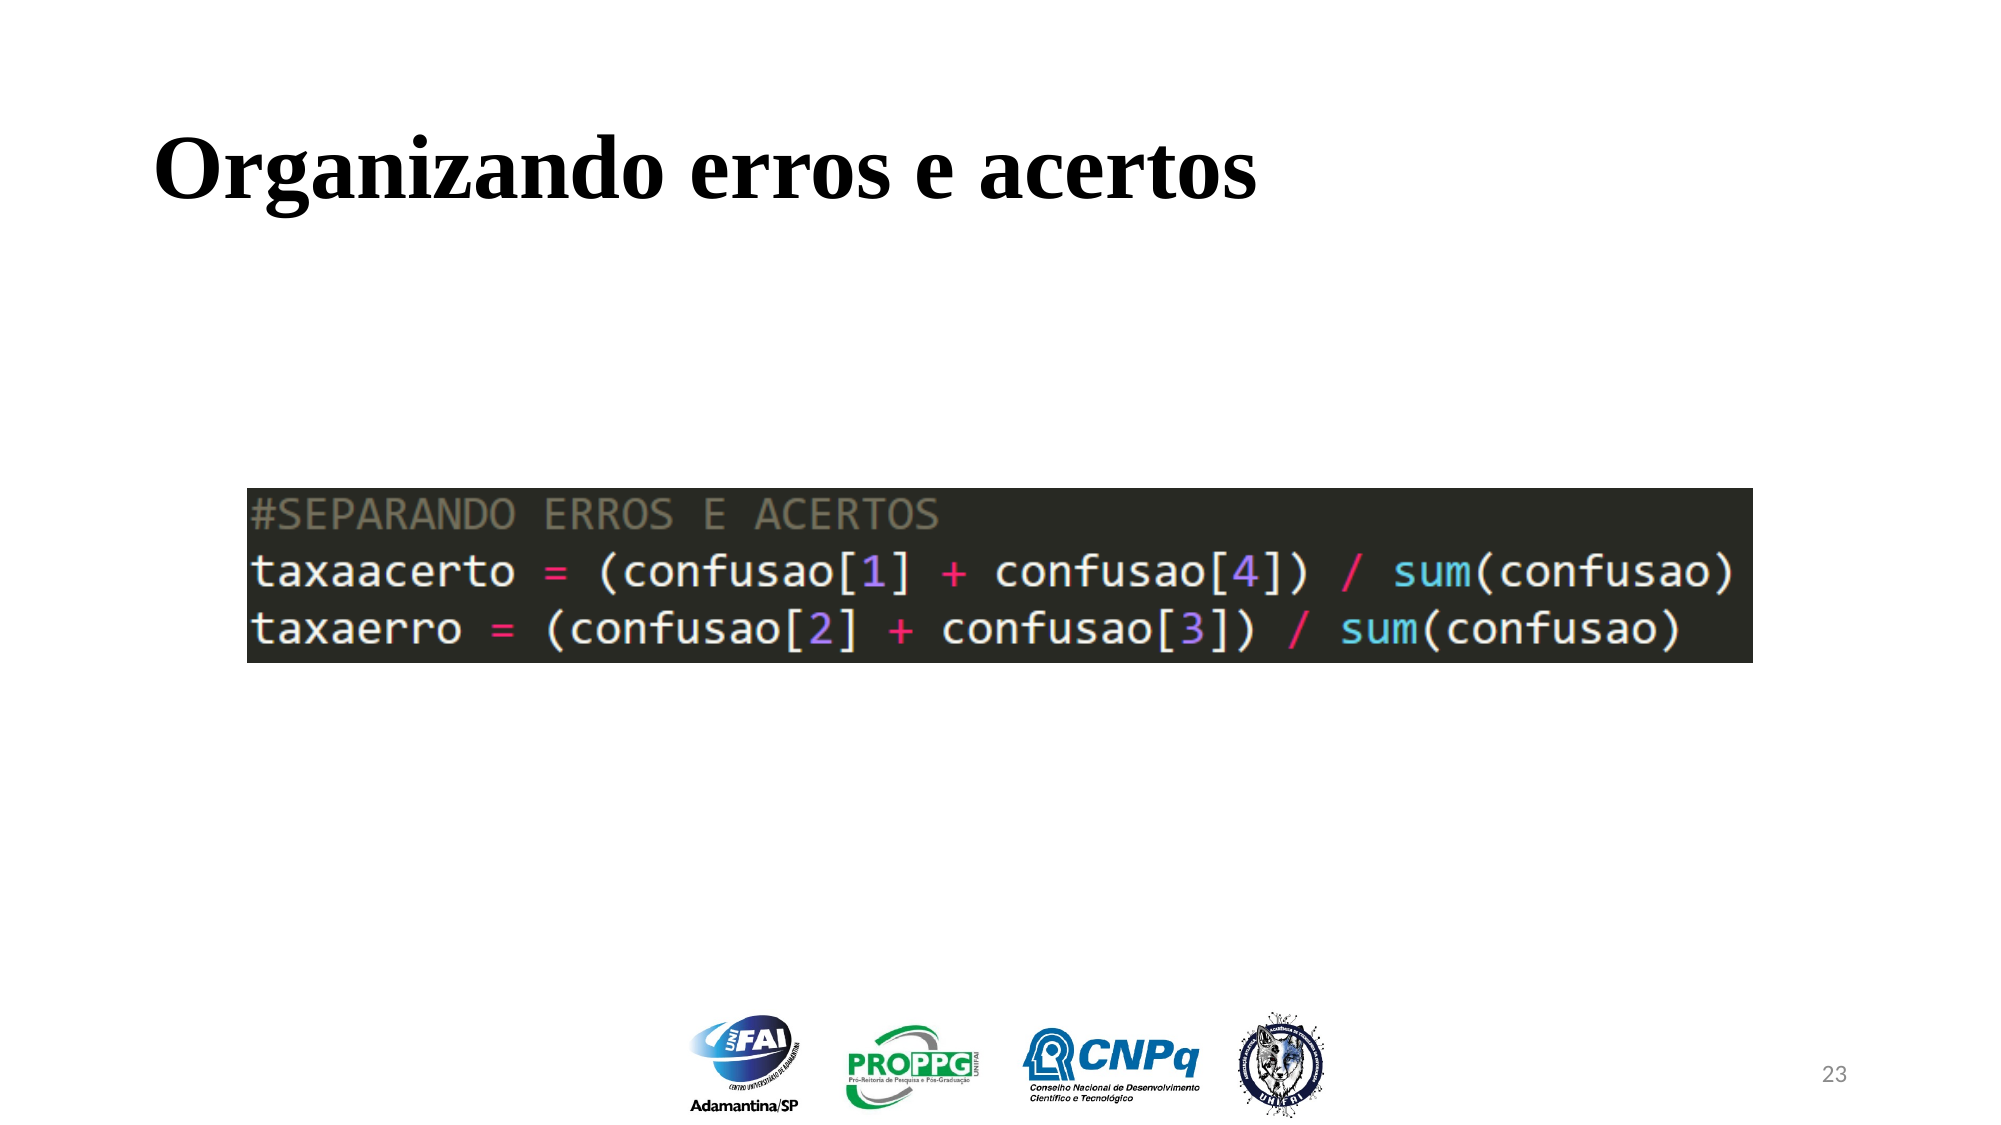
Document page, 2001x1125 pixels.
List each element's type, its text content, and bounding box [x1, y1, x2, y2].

title Organizando erros e acertos [137, 59, 1863, 278]
slide_number 23 [1412, 1042, 1863, 1103]
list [247, 488, 1753, 663]
